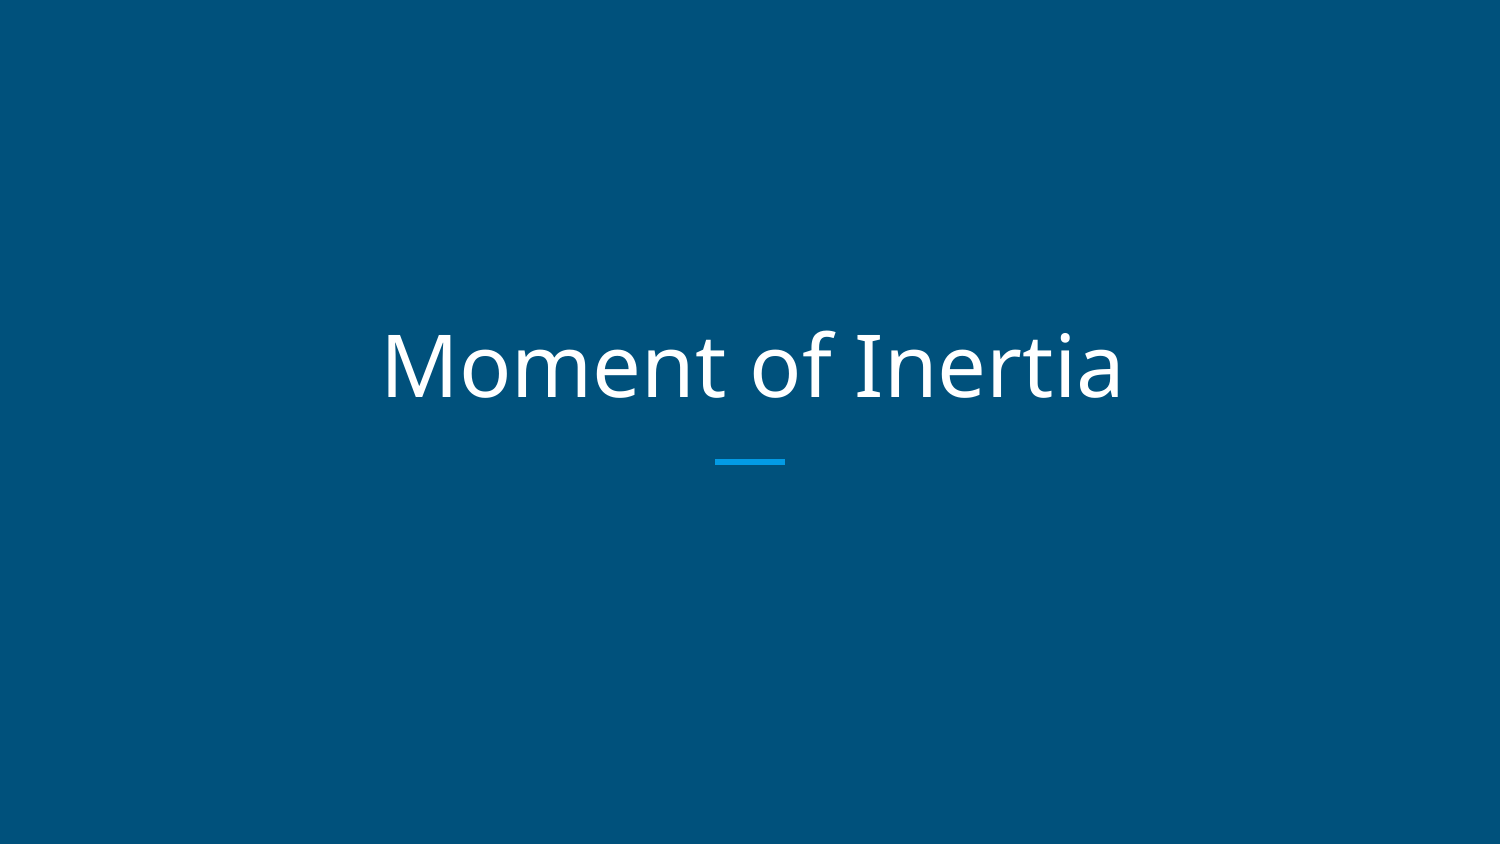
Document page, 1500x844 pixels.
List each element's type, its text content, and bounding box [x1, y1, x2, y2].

title Moment of Inertia [78, 289, 1428, 439]
